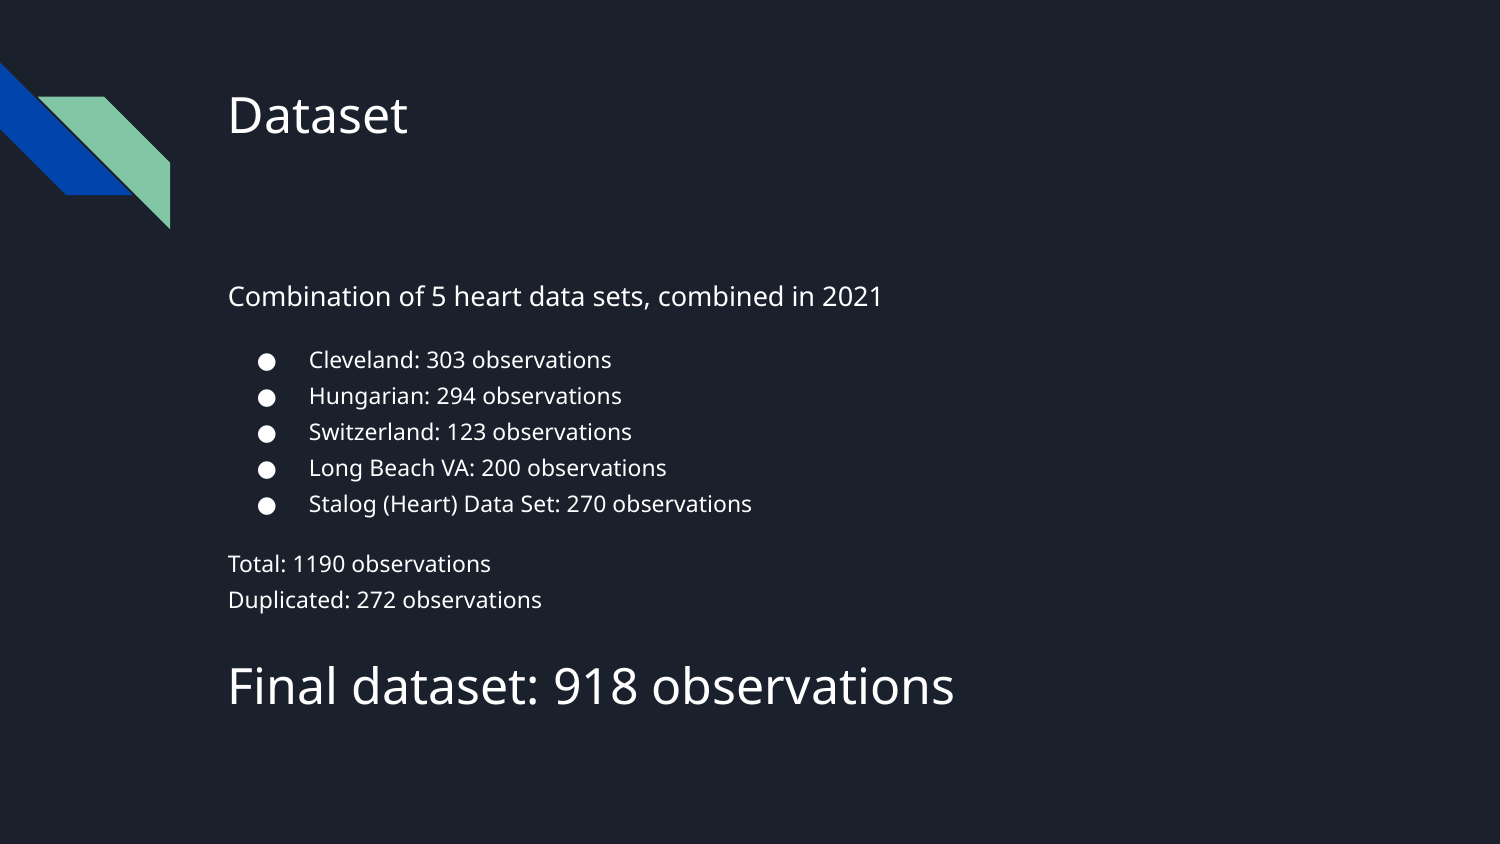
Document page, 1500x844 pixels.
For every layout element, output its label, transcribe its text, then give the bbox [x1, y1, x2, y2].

list Combination of 5 heart data sets, combined in 2021 Cleveland: 303 observations Hungarian: 294 observations Switzerland: 123 observations Long Beach VA: 200 observations Stalog (Heart) Data Set: 270 observations Total: 1190 observations Duplicated: 272 observations Final dataset: 918 observations [212, 257, 1368, 735]
title Dataset [212, 64, 1368, 215]
